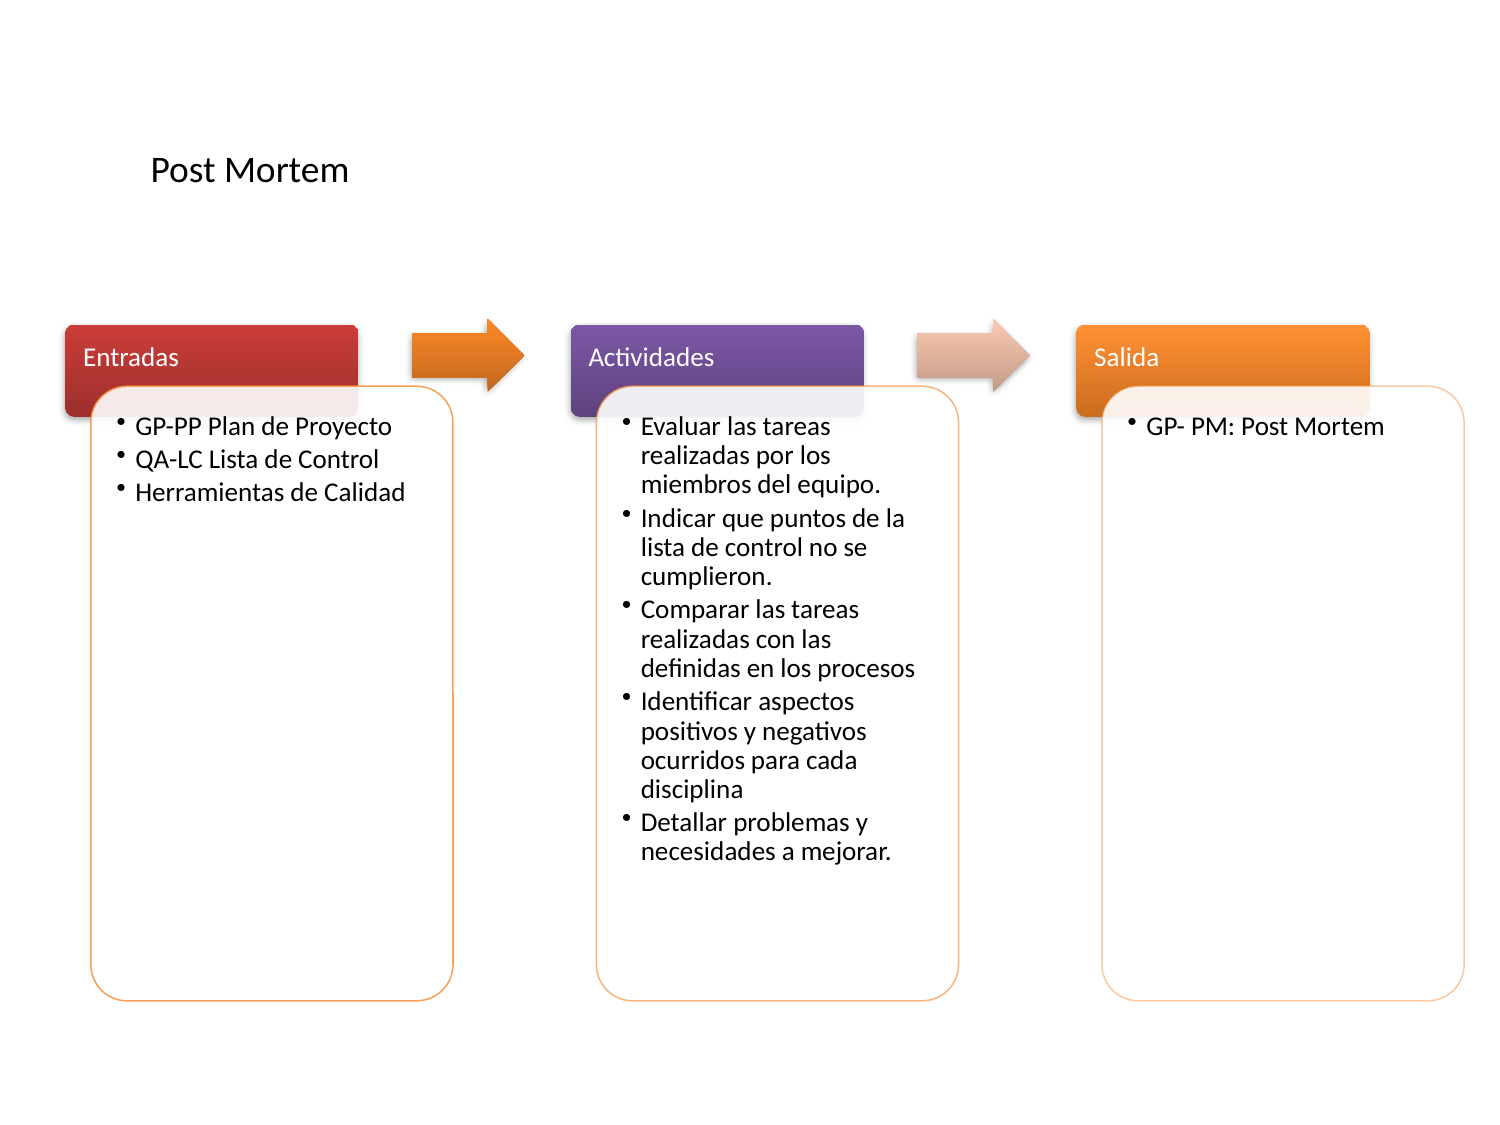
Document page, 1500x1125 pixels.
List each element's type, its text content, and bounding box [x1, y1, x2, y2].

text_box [64, 266, 1465, 1059]
text_box Post Mortem [135, 137, 857, 197]
